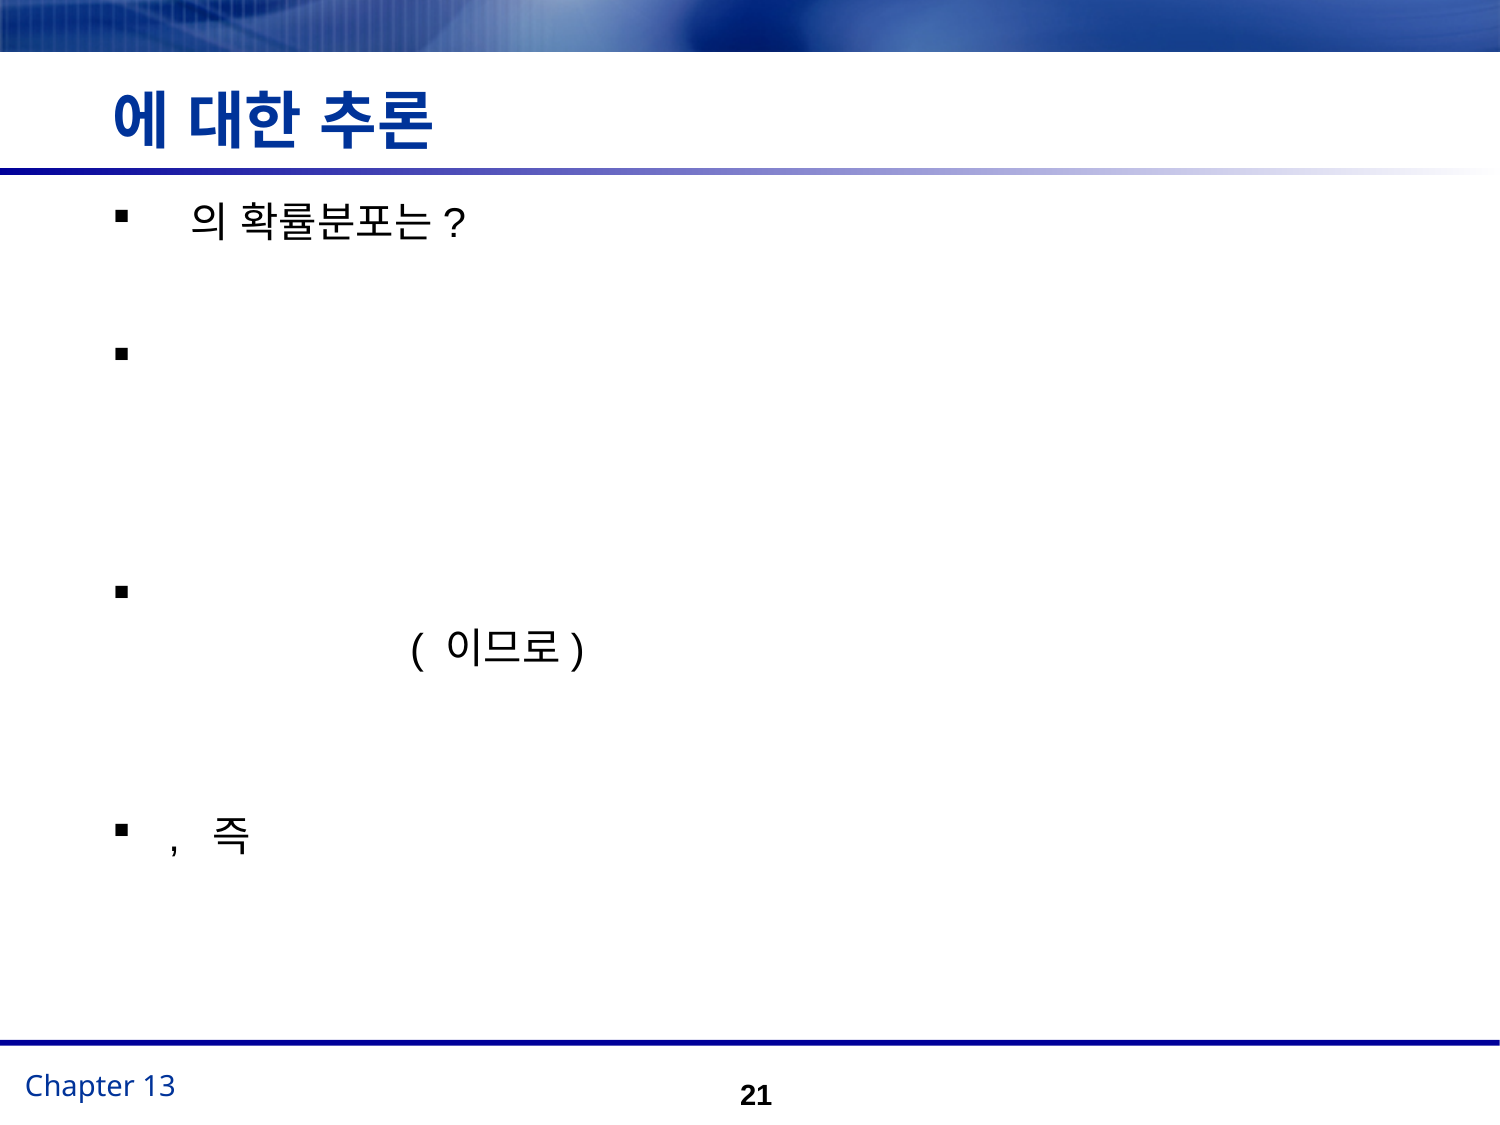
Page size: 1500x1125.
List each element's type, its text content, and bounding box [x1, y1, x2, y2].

slide_number 21 [699, 1062, 788, 1125]
picture [0, 0, 1500, 52]
